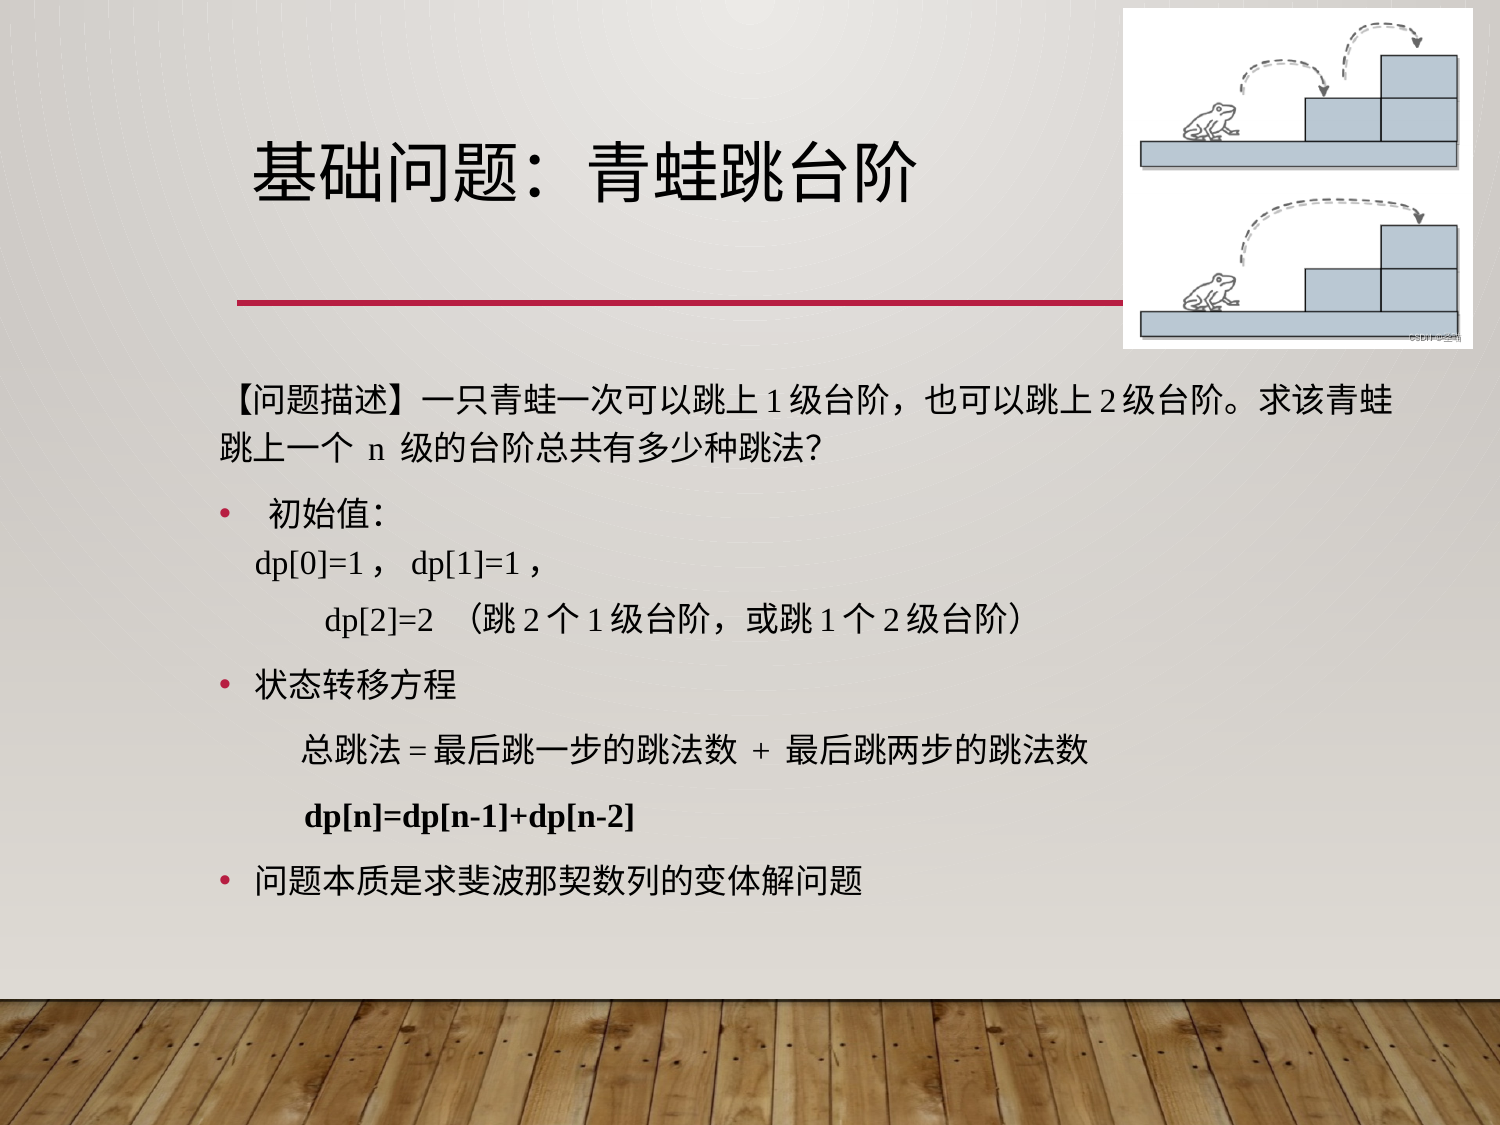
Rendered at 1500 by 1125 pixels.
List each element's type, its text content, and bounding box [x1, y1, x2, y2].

picture [0, 999, 1500, 1125]
list 【问题描述】一只青蛙一次可以跳上1级台阶，也可以跳上2级台阶。求该青蛙跳上一个 n 级的台阶总共有多少种跳法？ 初始值： dp[0]=1，dp[1]=1， dp[2]=2 （跳2个1级台阶，或跳1个2级台阶） 状态转移方程 总跳法=最后跳一步的跳法数 + 最后跳两步的跳法数 dp[n]=dp[n-1]+dp[n-2] 问题本质是求斐波那契数列的变体解问题 [204, 362, 1426, 963]
title 基础问题：青蛙跳台阶 [236, 131, 1123, 305]
picture [1123, 7, 1473, 349]
